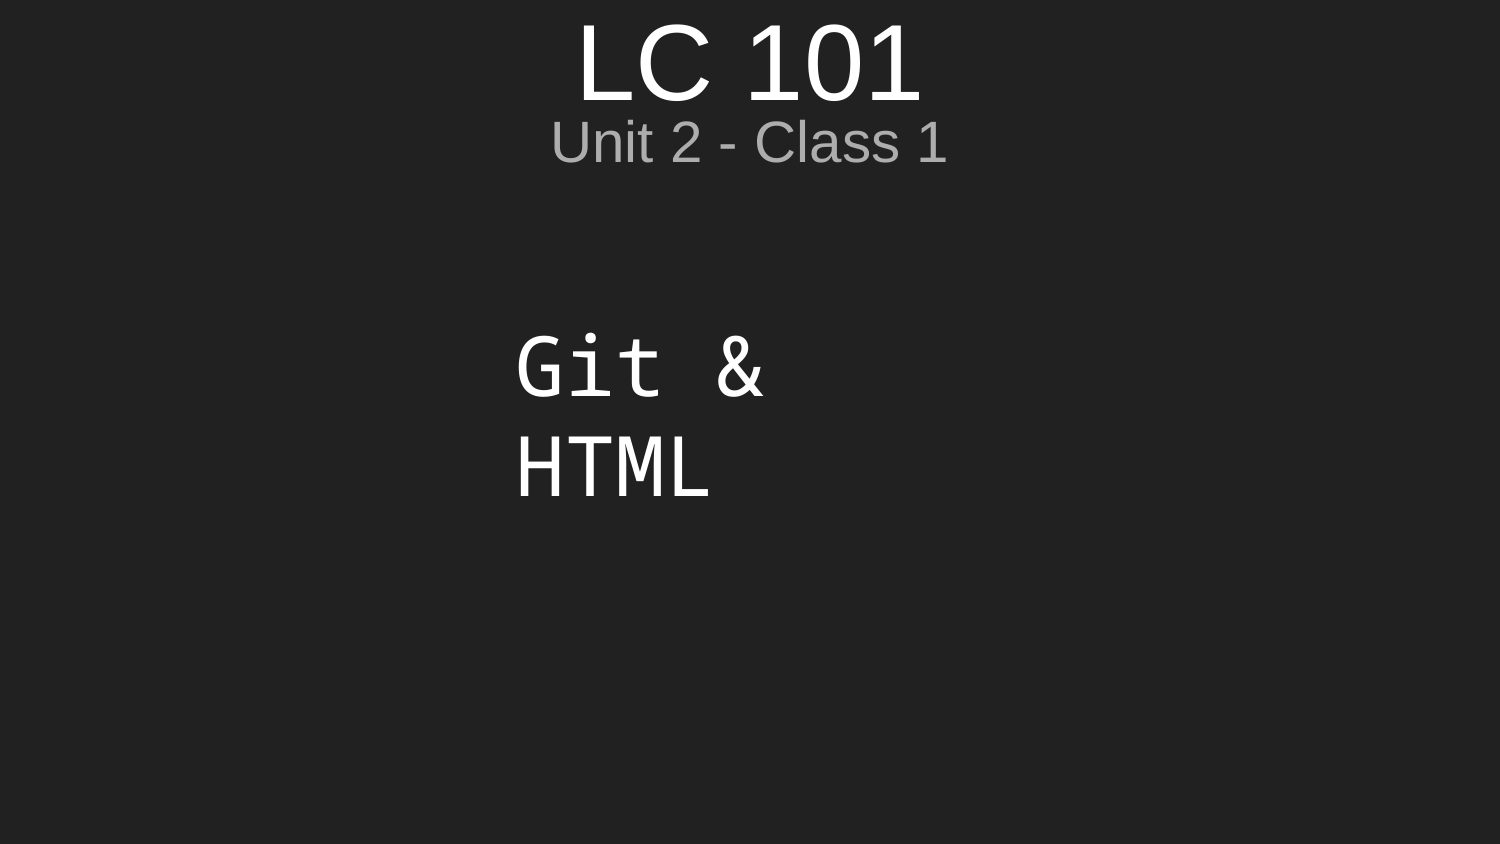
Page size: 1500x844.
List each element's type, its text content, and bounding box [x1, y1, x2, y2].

title LC 101 [51, 0, 1449, 89]
subtitle Unit 2 - Class 1 [51, 89, 1449, 211]
text_box Git & HTML [500, 297, 1000, 478]
